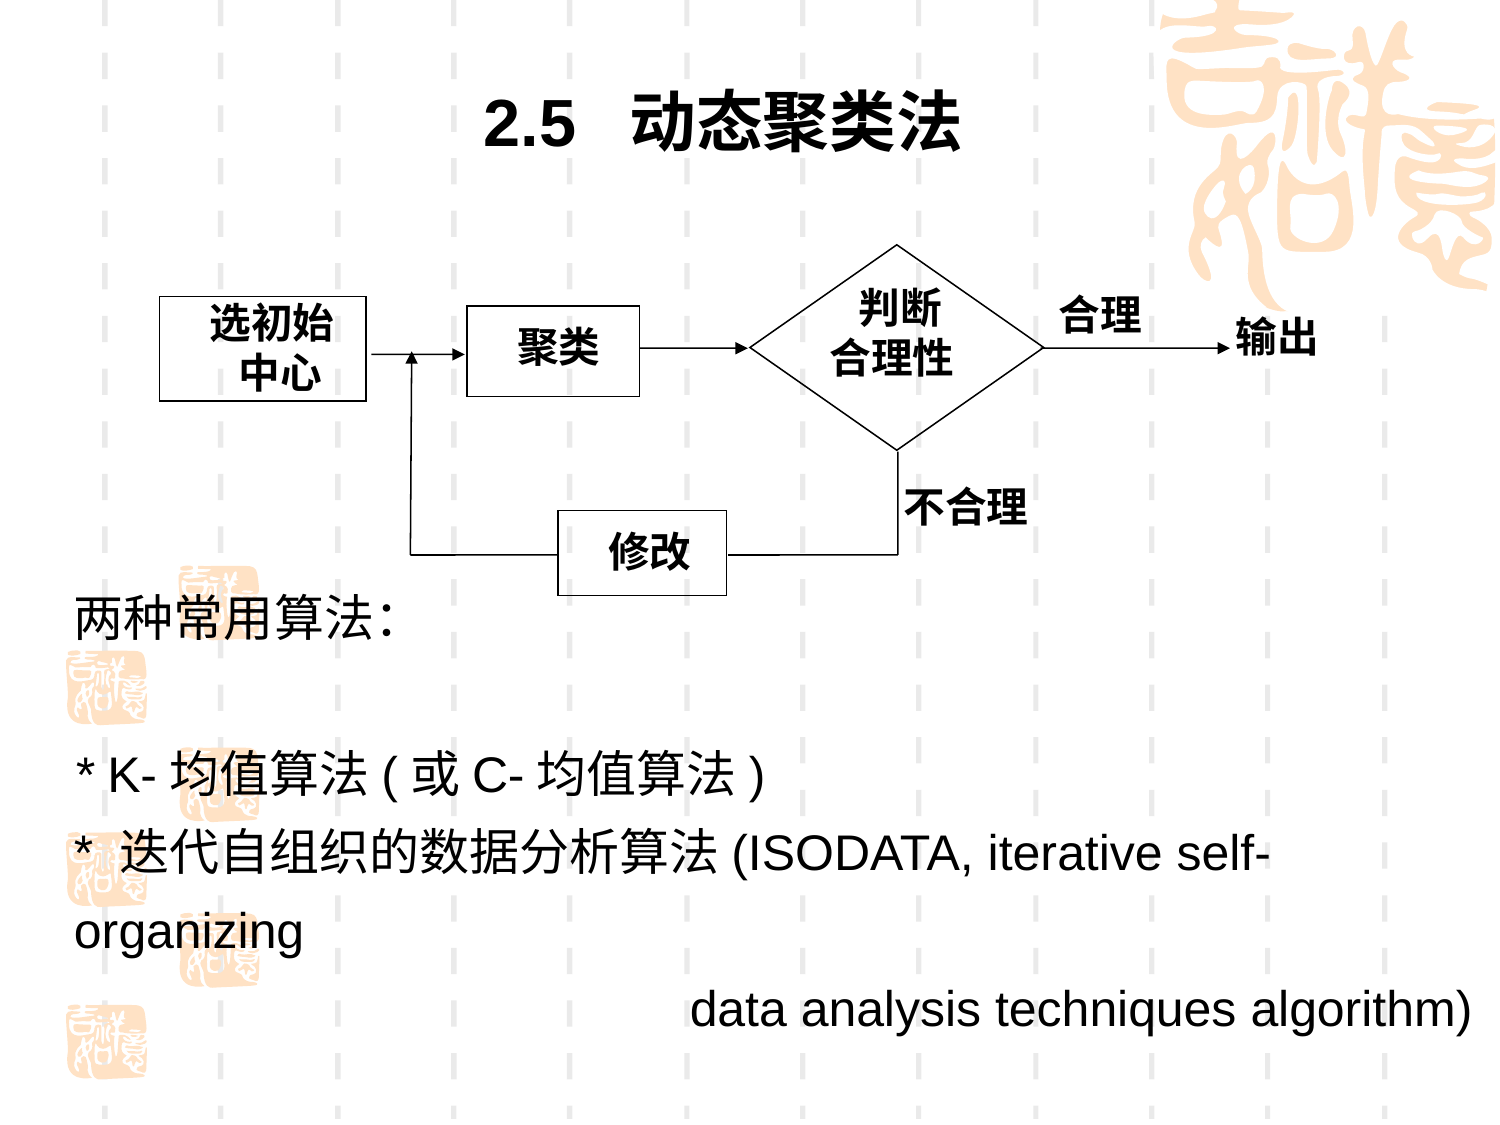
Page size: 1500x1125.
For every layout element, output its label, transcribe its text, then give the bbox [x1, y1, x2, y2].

text_box 2.5 动态聚类法 [357, 80, 1090, 161]
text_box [159, 244, 1329, 596]
text_box 两种常用算法： * K-均值算法(或C-均值算法) * 迭代自组织的数据分析算法(ISODATA, iterative self-organizing data analysis techniques algorithm) [73, 568, 1492, 1037]
